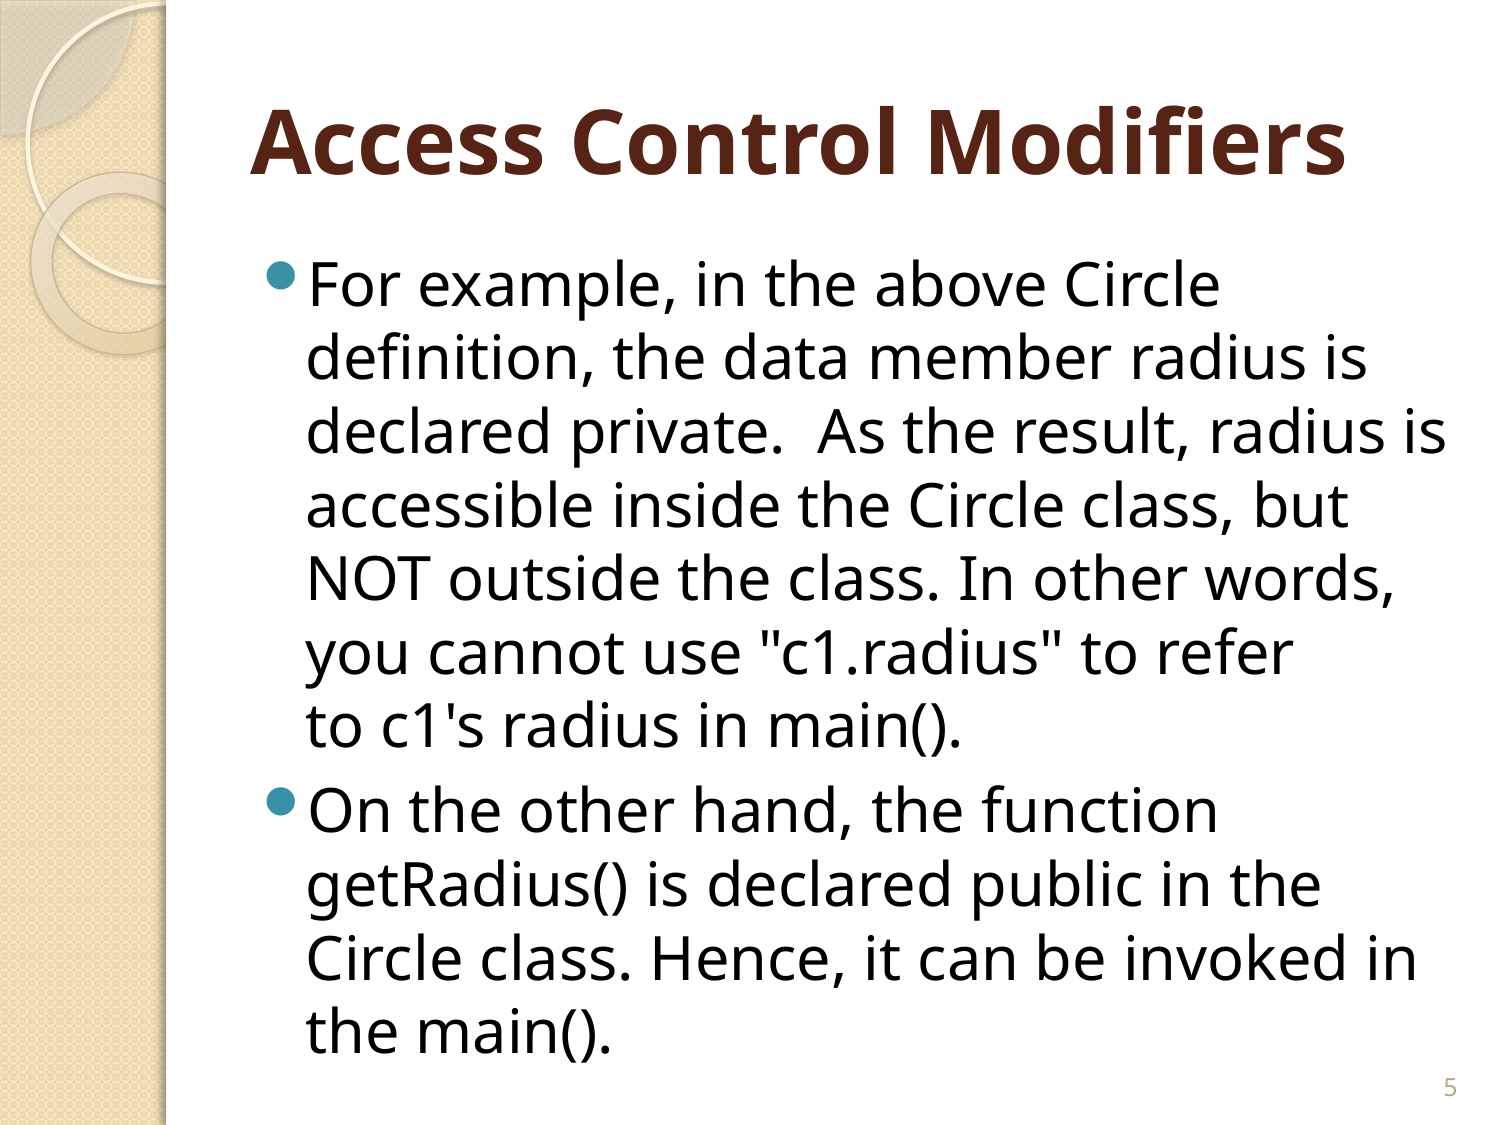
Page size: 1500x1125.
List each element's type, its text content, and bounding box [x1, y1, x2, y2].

list For example, in the above Circle definition, the data member radius is declared private. As the result, radius is accessible inside the Circle class, but NOT outside the class. In other words, you cannot use "c1.radius" to refer to c1's radius in main(). On the other hand, the function getRadius() is declared public in the Circle class. Hence, it can be invoked in the main(). [235, 237, 1466, 1088]
title Access Control Modifiers [235, 45, 1466, 233]
slide_number 5 [1413, 1034, 1488, 1113]
